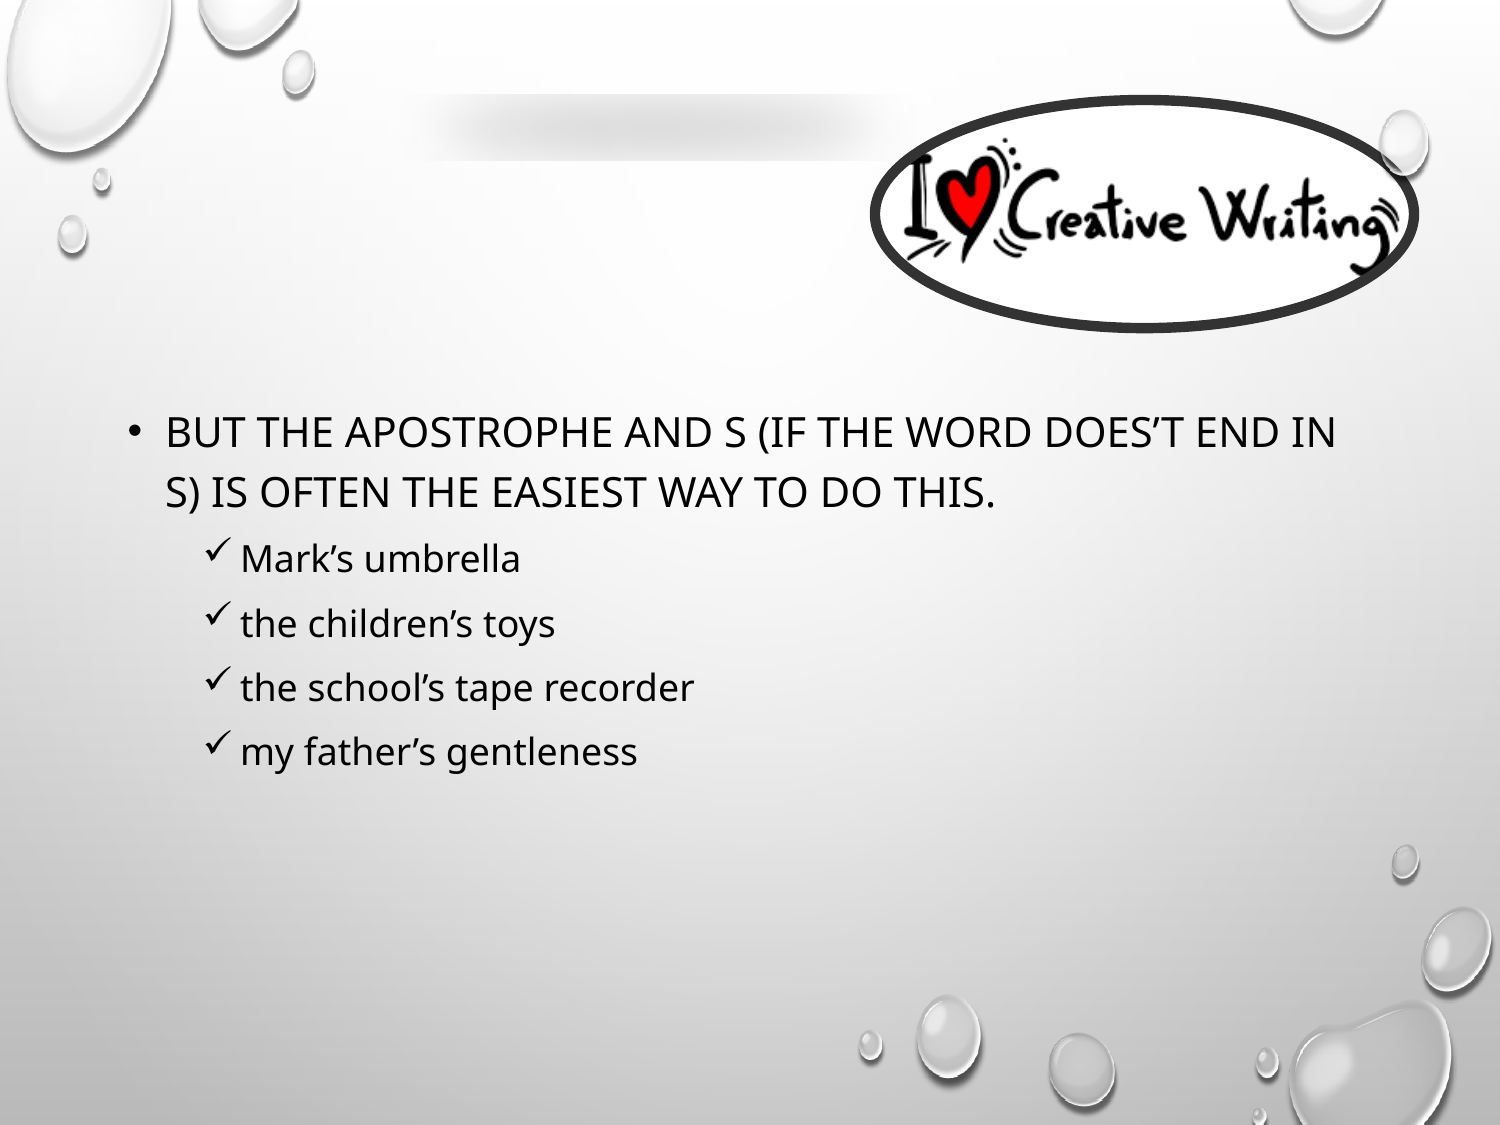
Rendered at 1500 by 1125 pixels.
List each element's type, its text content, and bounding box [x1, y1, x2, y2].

picture [0, 0, 1500, 1125]
list But the apostrophe and s (if the word does’t end in s) is often the easiest way to do this. Mark’s umbrella the children’s toys the school’s tape recorder my father’s gentleness [112, 388, 1388, 950]
